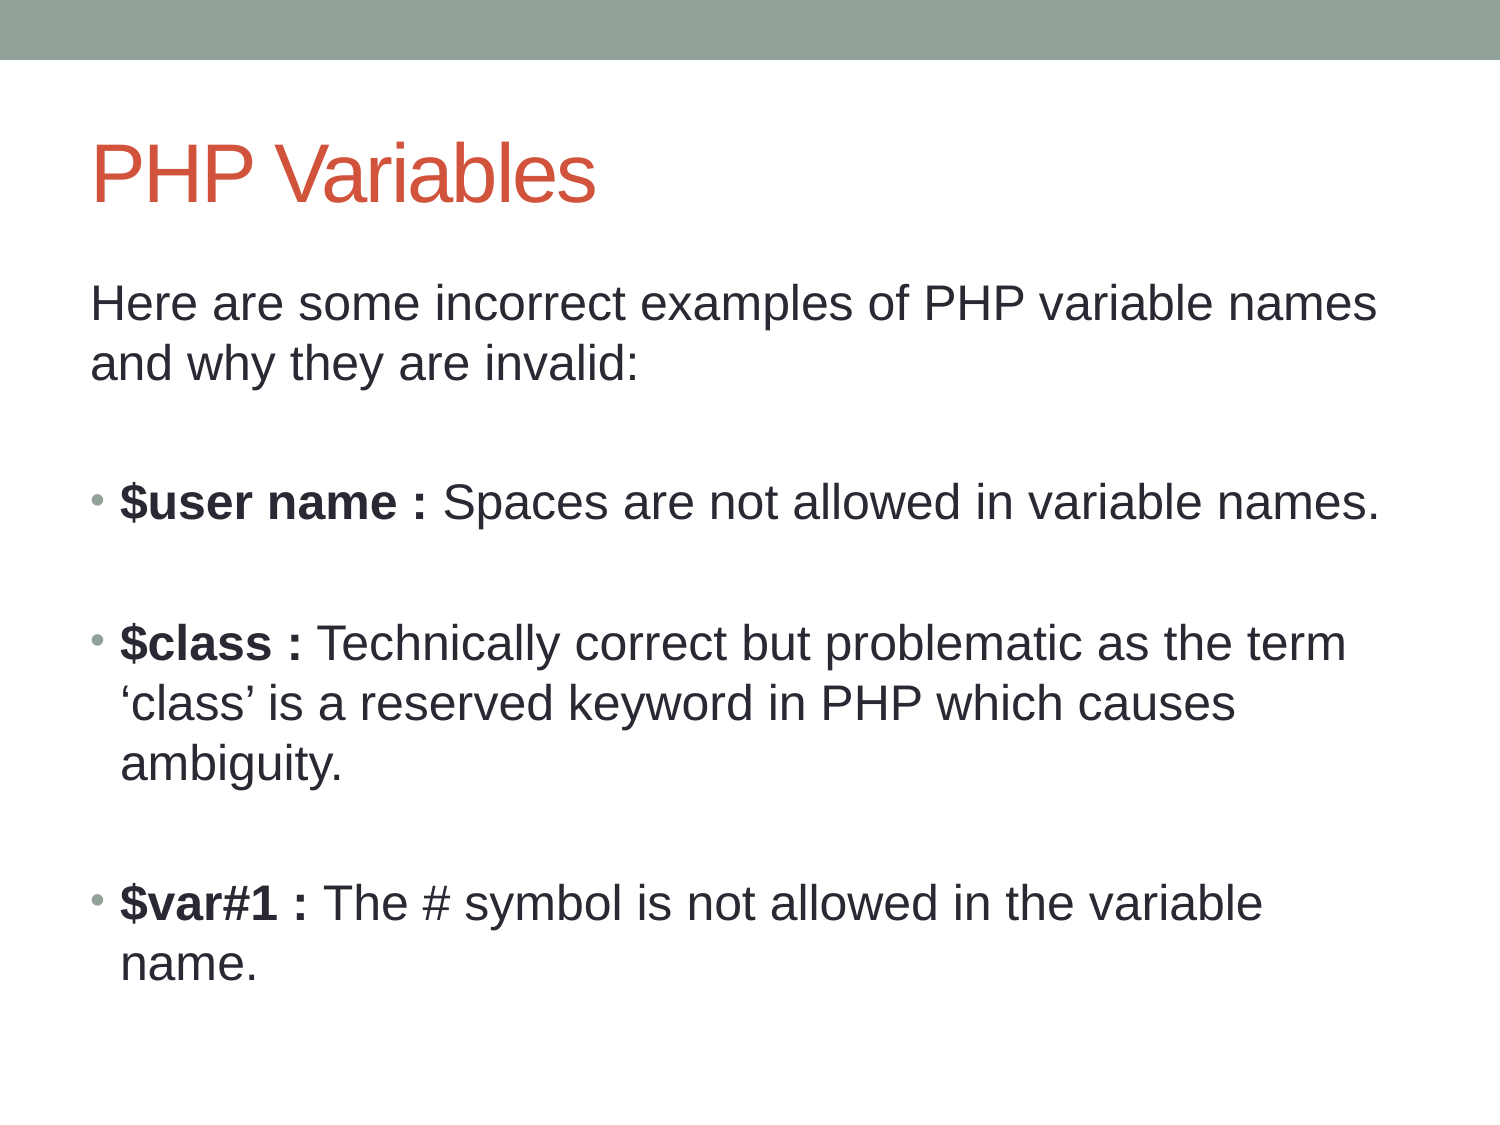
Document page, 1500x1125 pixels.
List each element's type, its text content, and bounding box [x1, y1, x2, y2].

list Here are some incorrect examples of PHP variable names and why they are invalid: $user name : Spaces are not allowed in variable names. $class : Technically correct but problematic as the term ‘class’ is a reserved keyword in PHP which causes ambiguity. $var#1 : The # symbol is not allowed in the variable name. [75, 262, 1425, 1063]
title PHP Variables [75, 87, 1425, 250]
